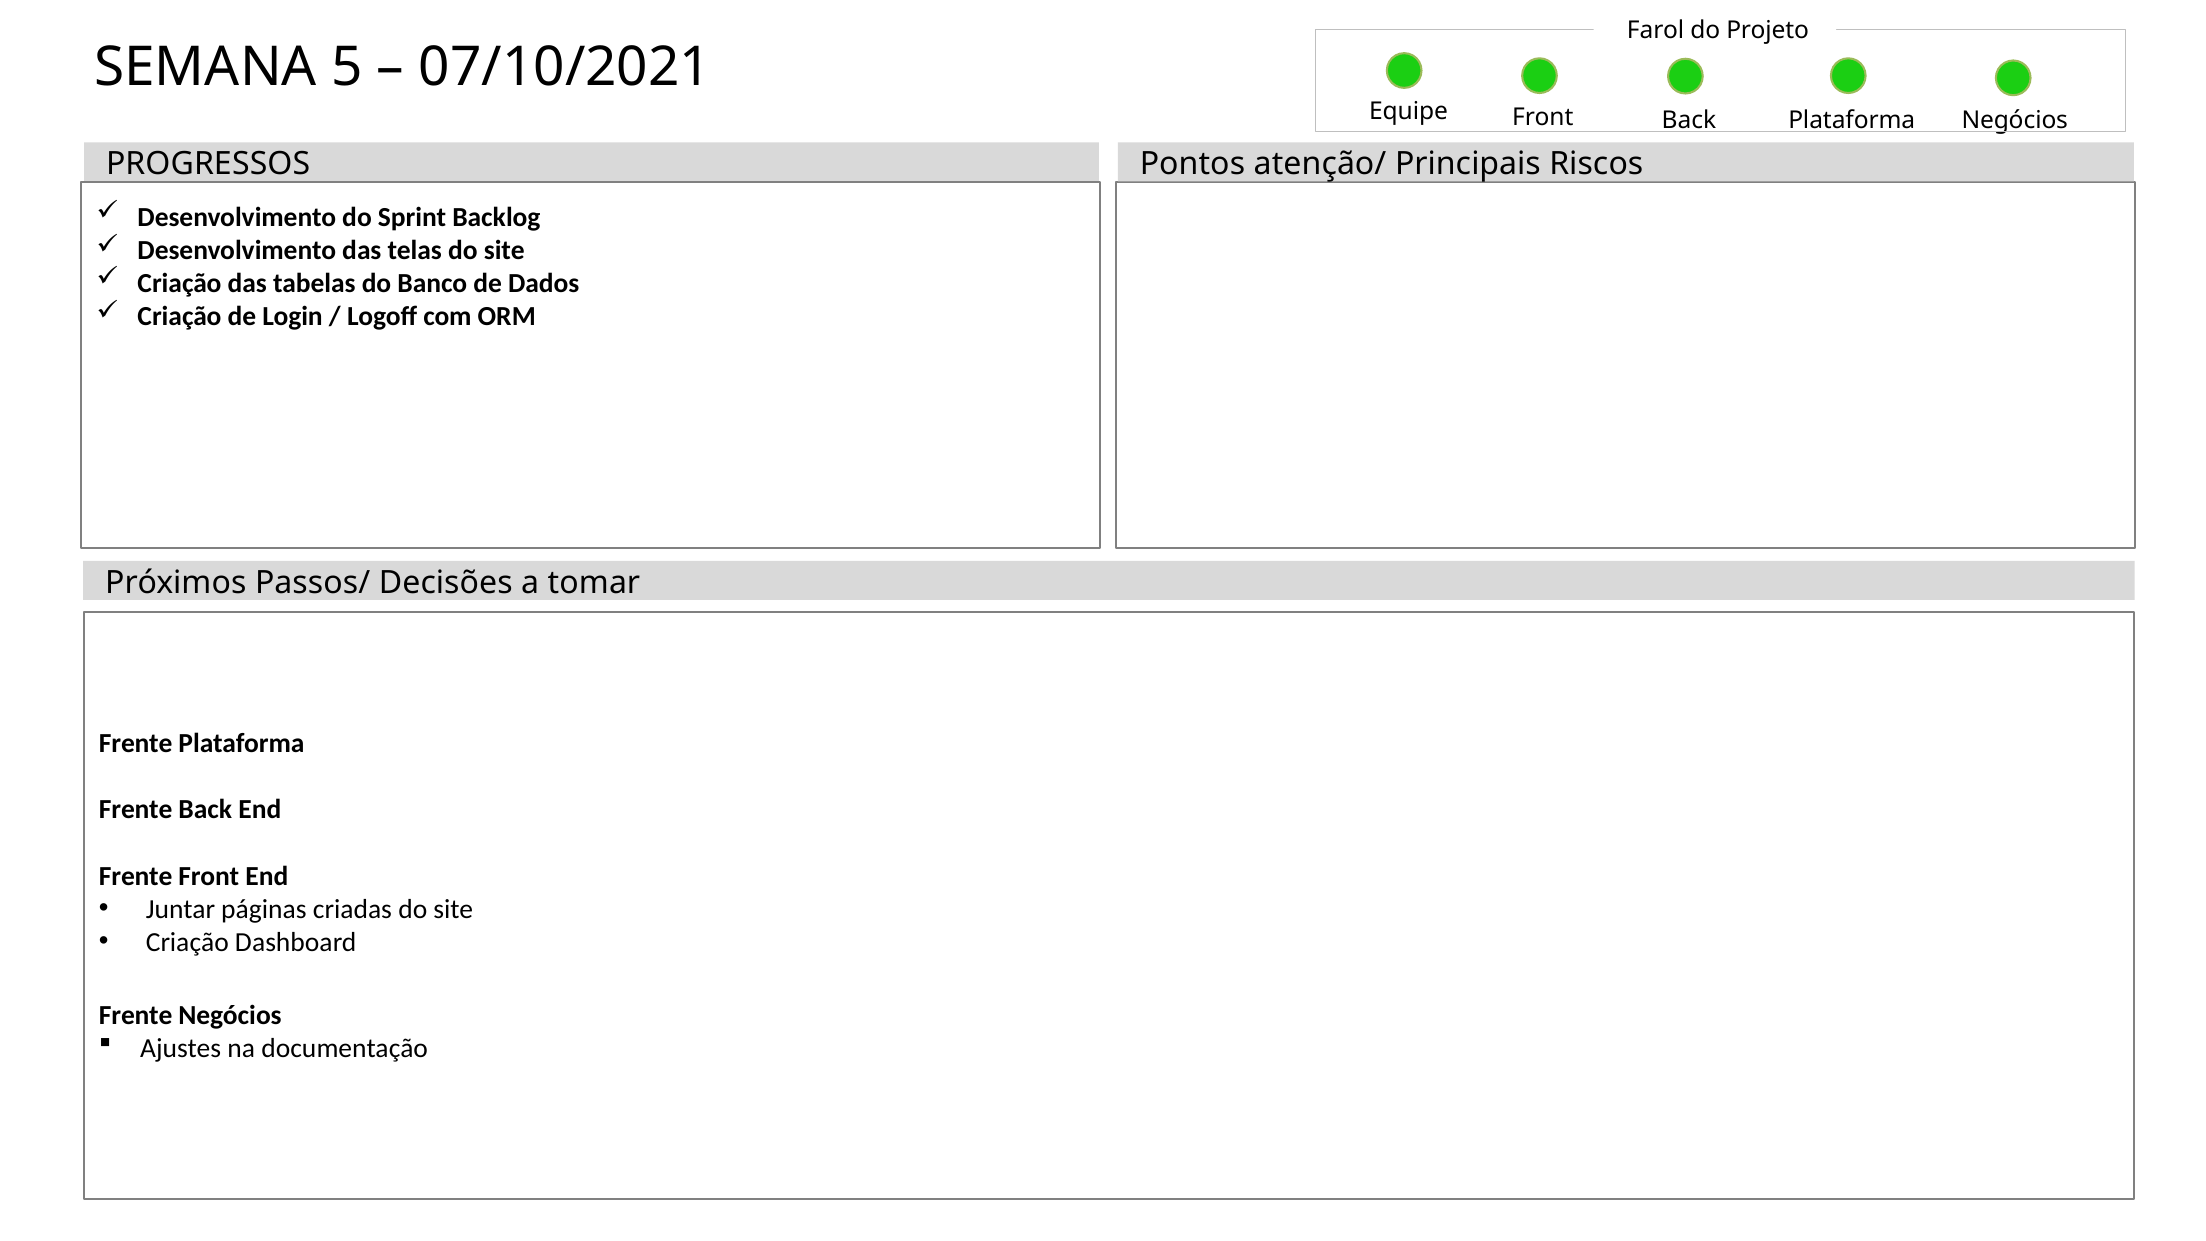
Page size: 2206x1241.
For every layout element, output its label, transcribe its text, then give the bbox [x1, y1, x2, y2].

text_box PROGRESSOS [84, 142, 1099, 179]
text_box Desenvolvimento do Sprint Backlog Desenvolvimento das telas do site Criação das tabelas do Banco de Dados Criação de Login / Logoff com ORM [79, 179, 1102, 550]
title SEMANA 5 – 07/10/2021 [77, 30, 2062, 162]
text_box Frente Plataforma Frente Back End Frente Front End Juntar páginas criadas do site Criação Dashboard Frente Negócios Ajustes na documentação [82, 609, 2136, 1201]
text_box [1313, 27, 2127, 133]
text_box Farol do Projeto [1592, 6, 1838, 45]
text_box [1114, 179, 2137, 550]
text_box Próximos Passos/ Decisões a tomar [83, 560, 2135, 600]
text_box Pontos atenção/ Principais Riscos [1117, 142, 2134, 182]
